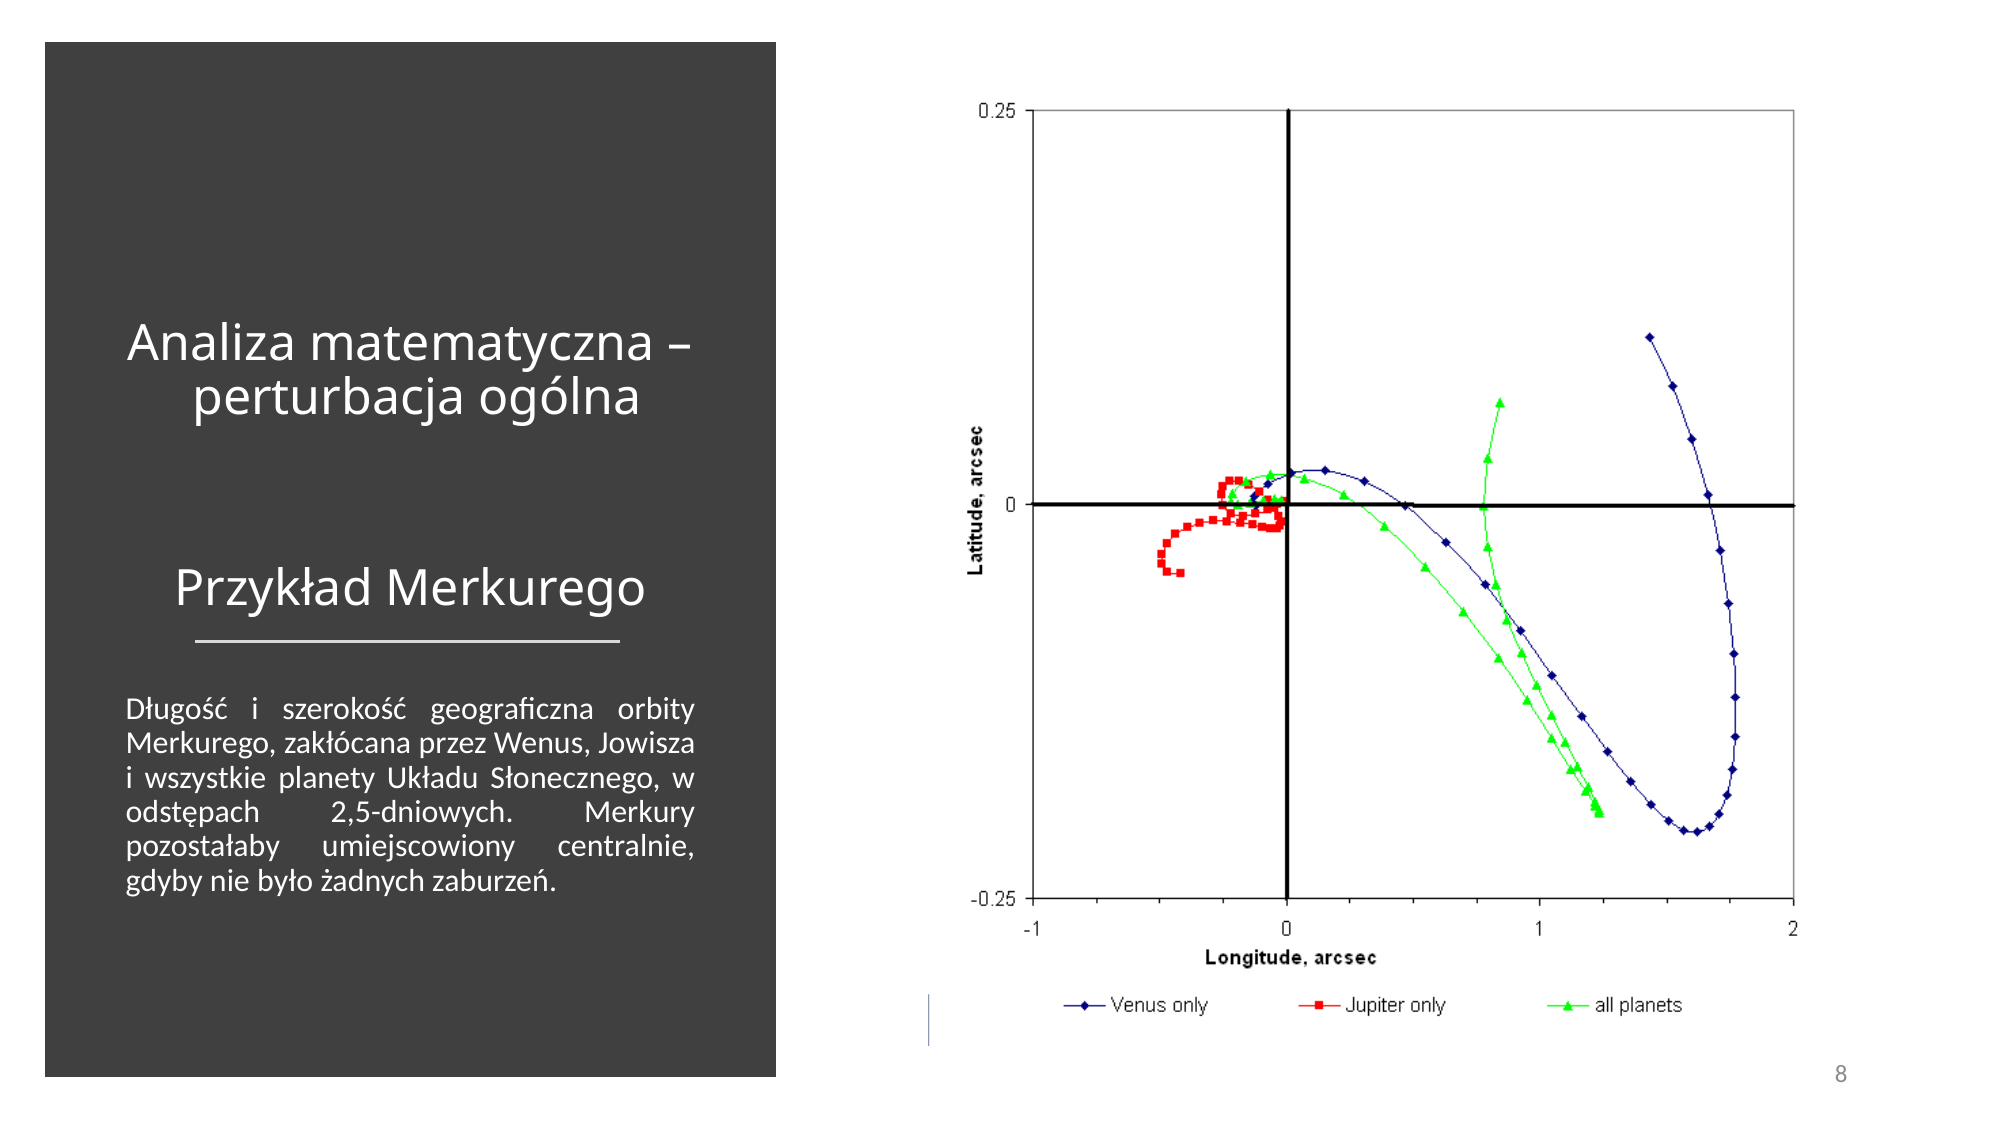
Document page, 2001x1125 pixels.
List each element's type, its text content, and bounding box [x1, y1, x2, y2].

list Długość i szerokość geograficzna orbity Merkurego, zakłócana przez Wenus, Jowisza i wszystkie planety Układu Słonecznego, w odstępach 2,5-dniowych. Merkury pozostałaby umiejscowiony centralnie, gdyby nie było żadnych zaburzeń. [110, 684, 711, 935]
text_box [54, 52, 767, 1067]
title Analiza matematyczna – perturbacja ogólna Przykład Merkurego [110, 149, 711, 624]
slide_number 8 [1638, 1042, 1863, 1103]
picture [928, 80, 1838, 1046]
